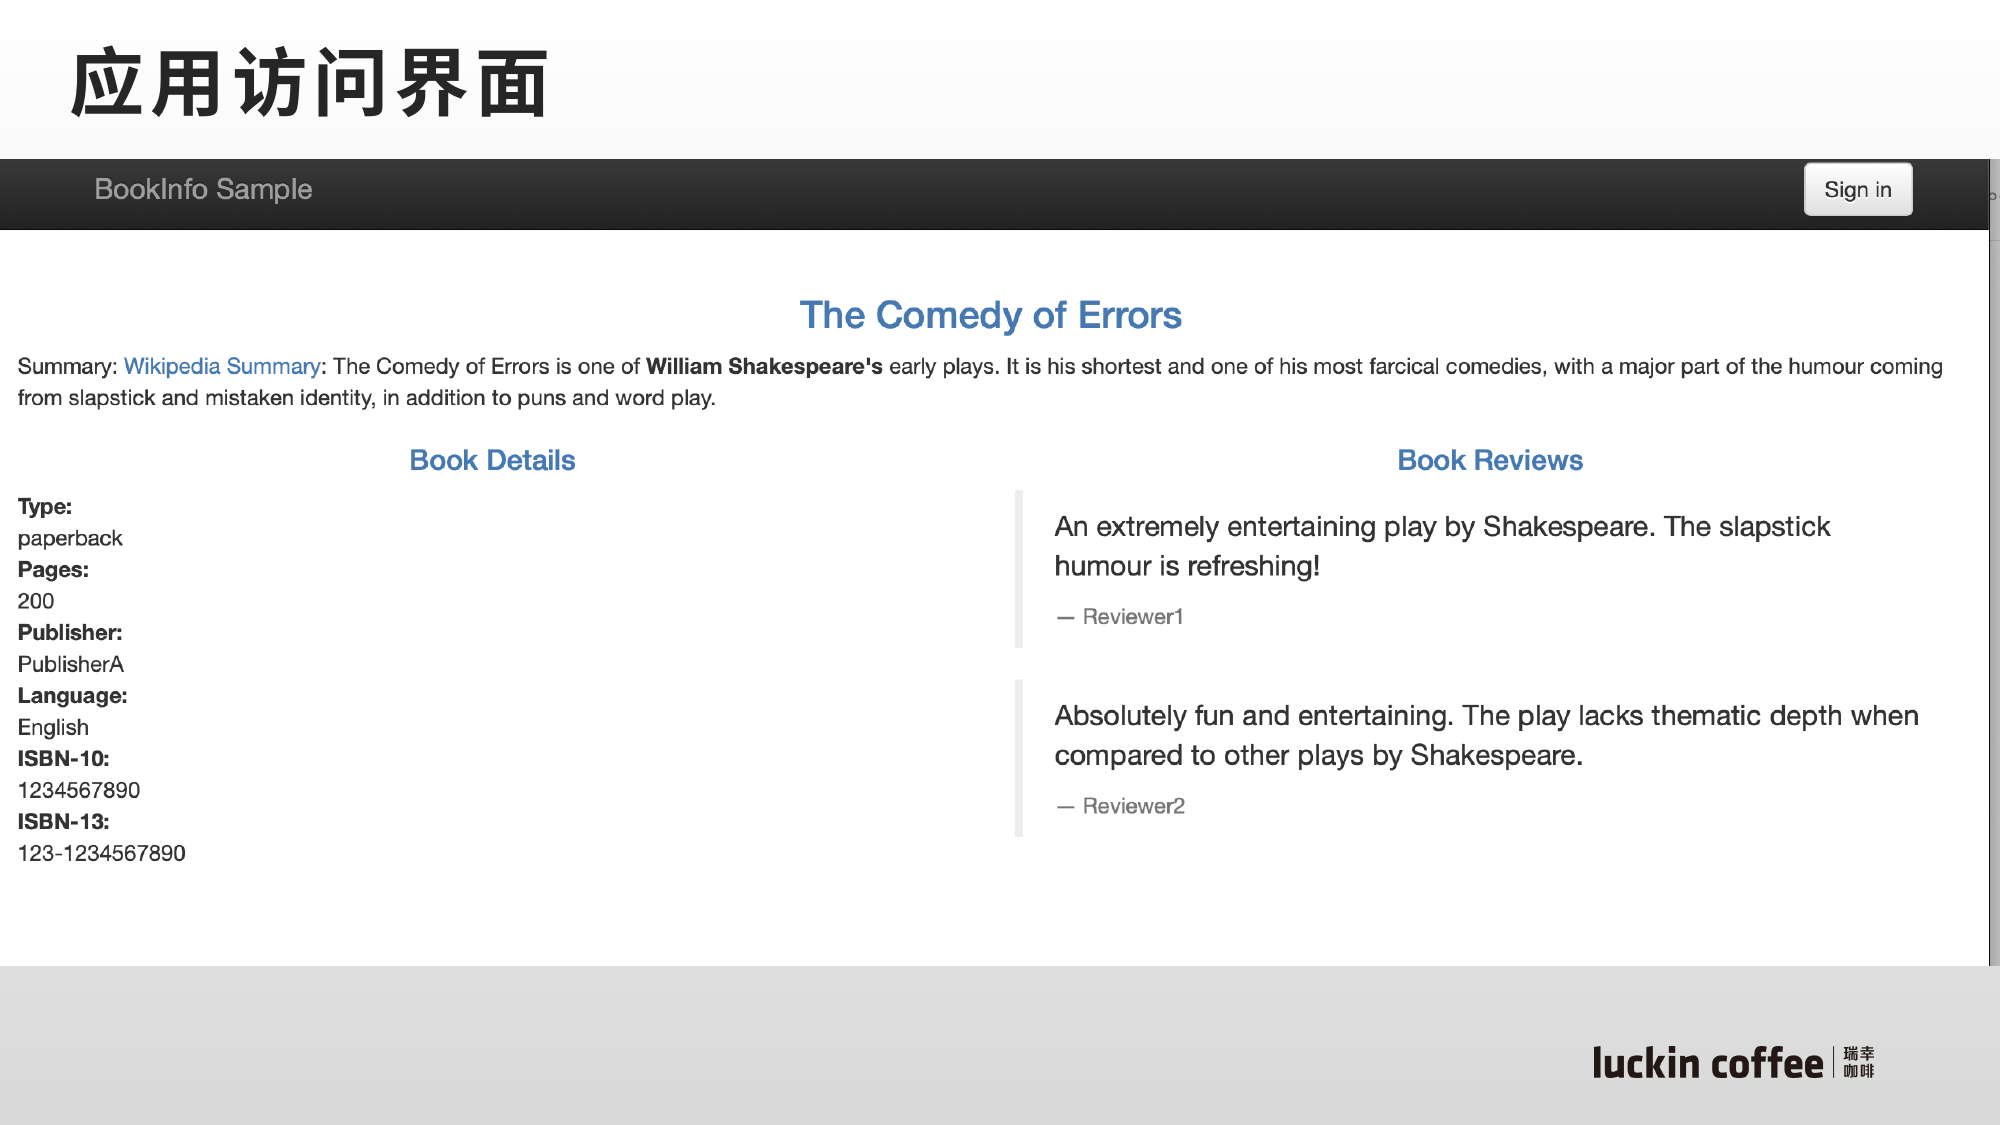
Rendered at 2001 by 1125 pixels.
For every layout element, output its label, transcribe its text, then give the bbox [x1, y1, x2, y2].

text_box 应用访问界面 [55, 22, 1855, 139]
picture [1594, 1046, 1874, 1078]
picture [0, 159, 2000, 966]
